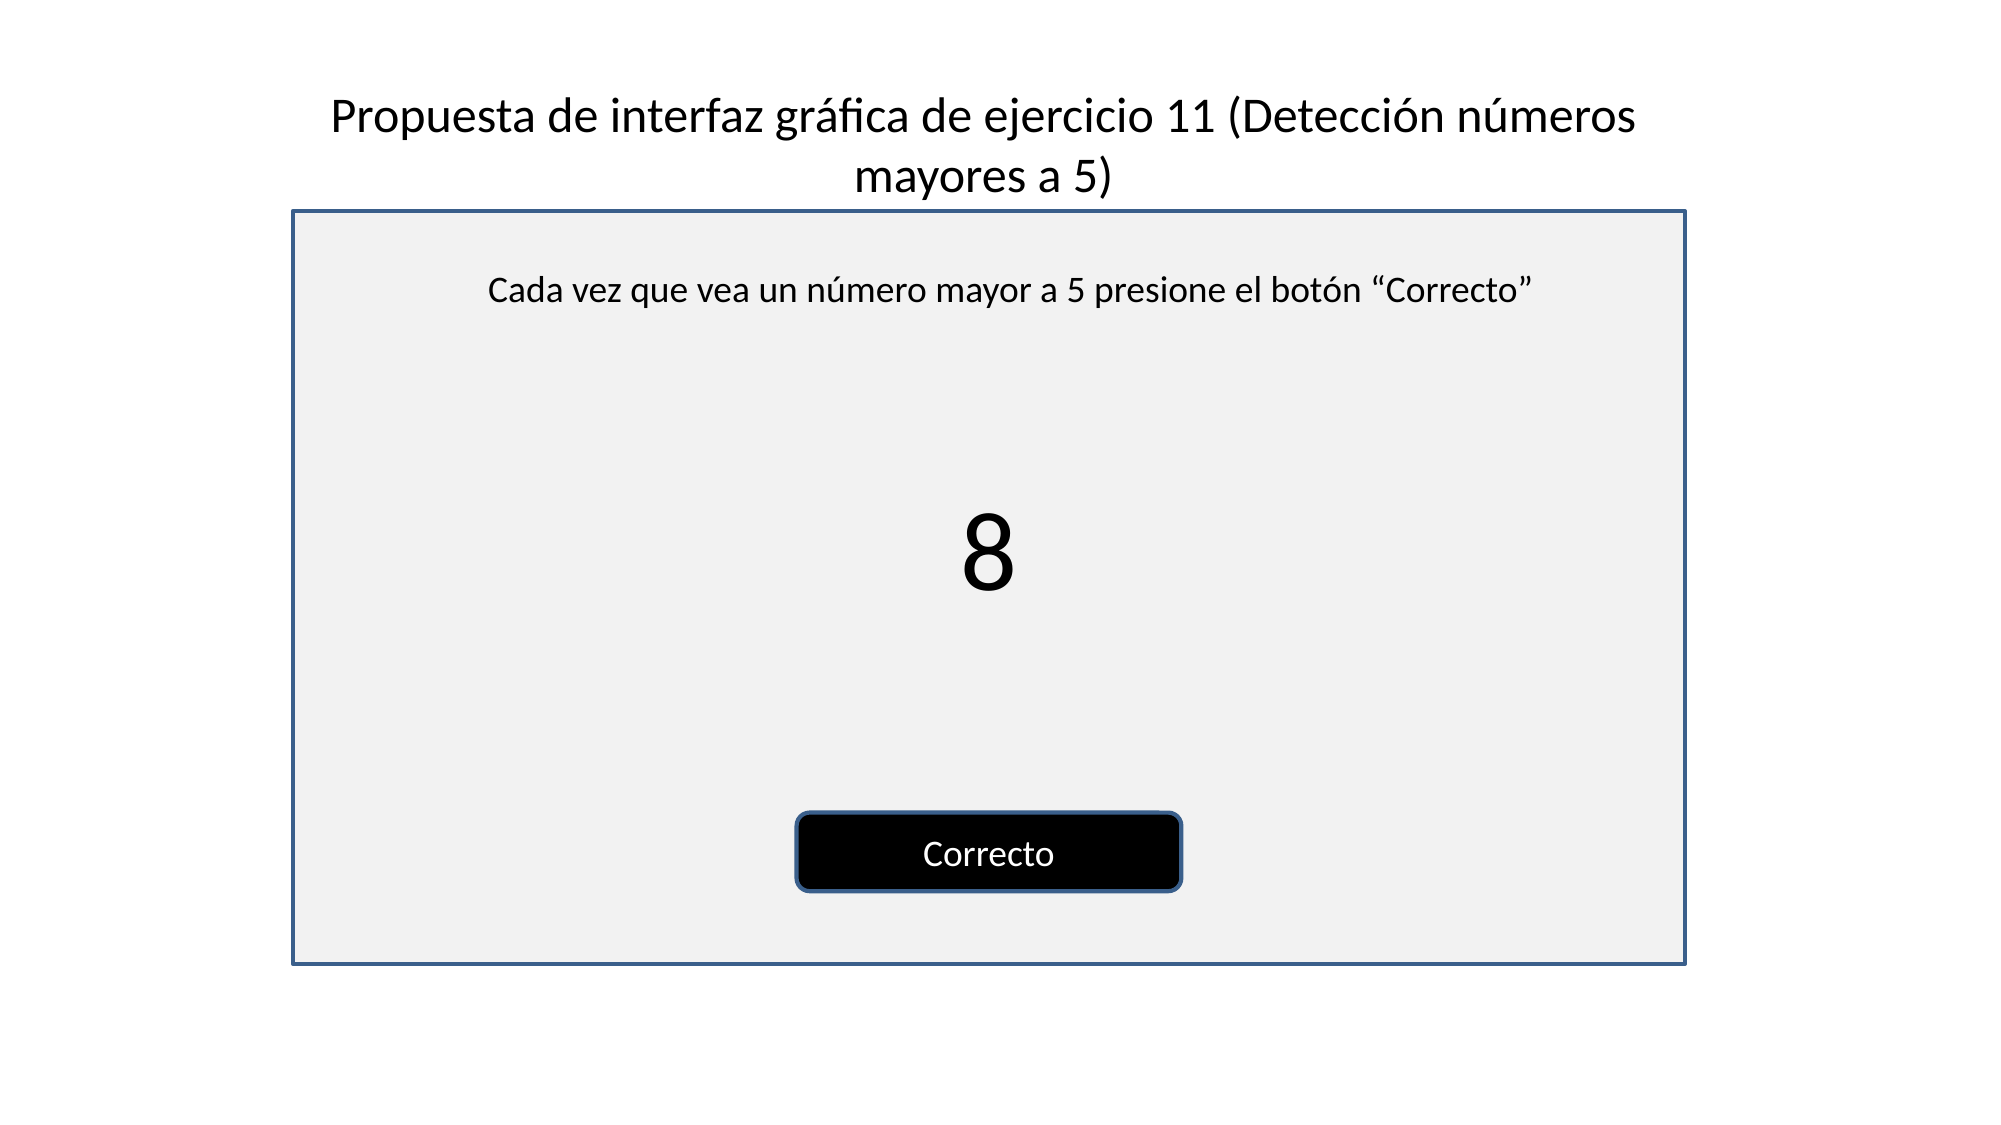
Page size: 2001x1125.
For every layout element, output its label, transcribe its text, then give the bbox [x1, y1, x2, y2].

text_box 8 [938, 470, 1040, 621]
text_box Correcto [794, 810, 1184, 894]
text_box Propuesta de interfaz gráfica de ejercicio 11 (Detección números mayores a 5) [250, 74, 1718, 210]
text_box [291, 210, 1687, 966]
text_box Cada vez que vea un número mayor a 5 presione el botón “Correcto” [455, 257, 1567, 363]
